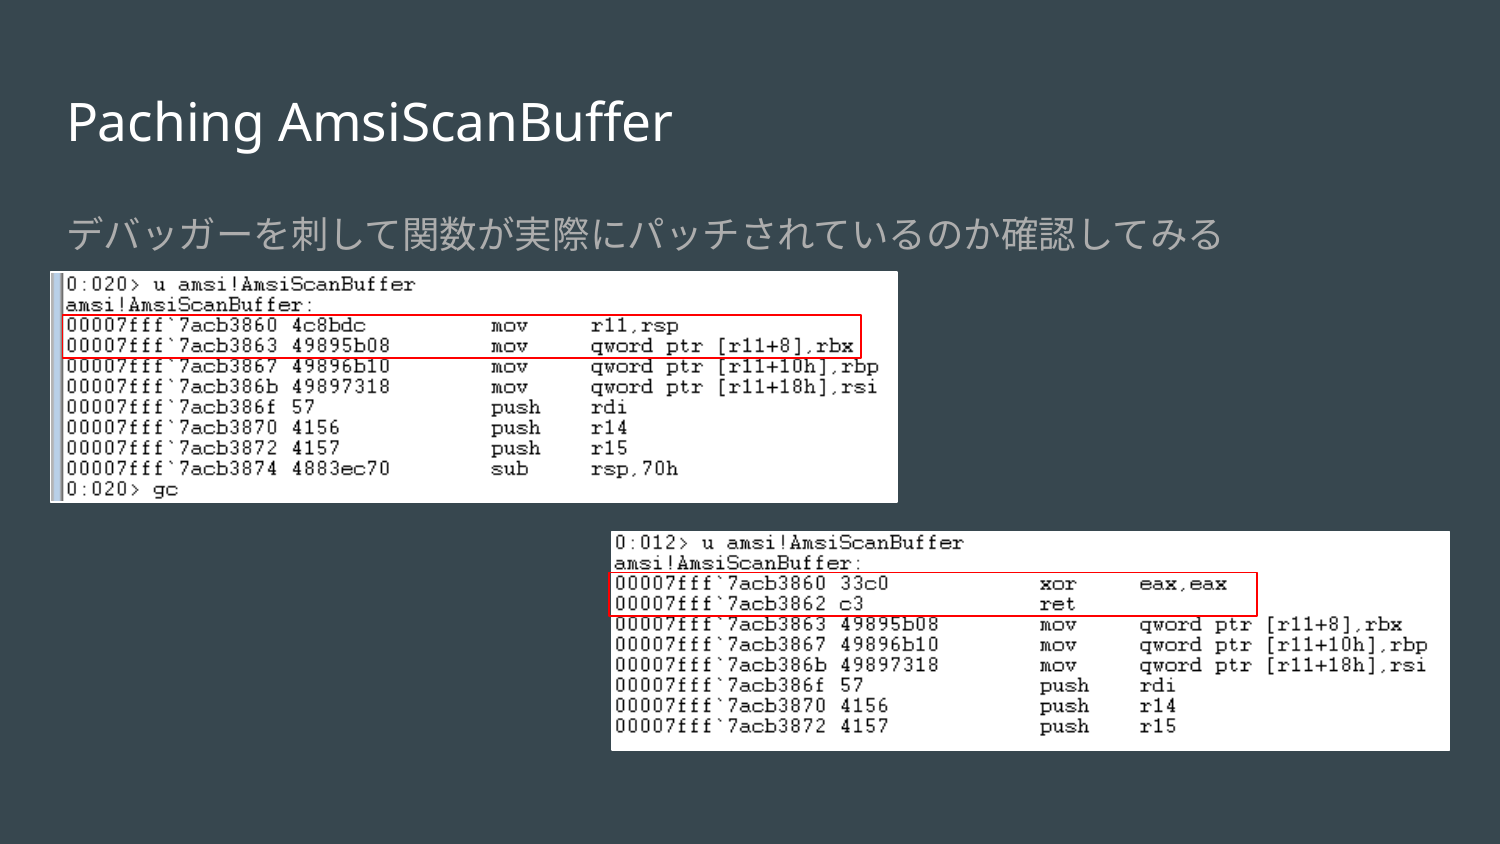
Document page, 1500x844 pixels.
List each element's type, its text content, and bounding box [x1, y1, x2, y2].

title Paching AmsiScanBuffer [51, 72, 1449, 167]
picture [50, 272, 897, 502]
picture [612, 531, 1450, 750]
list デバッガーを刺して関数が実際にパッチされているのか確認してみる [51, 189, 1461, 750]
